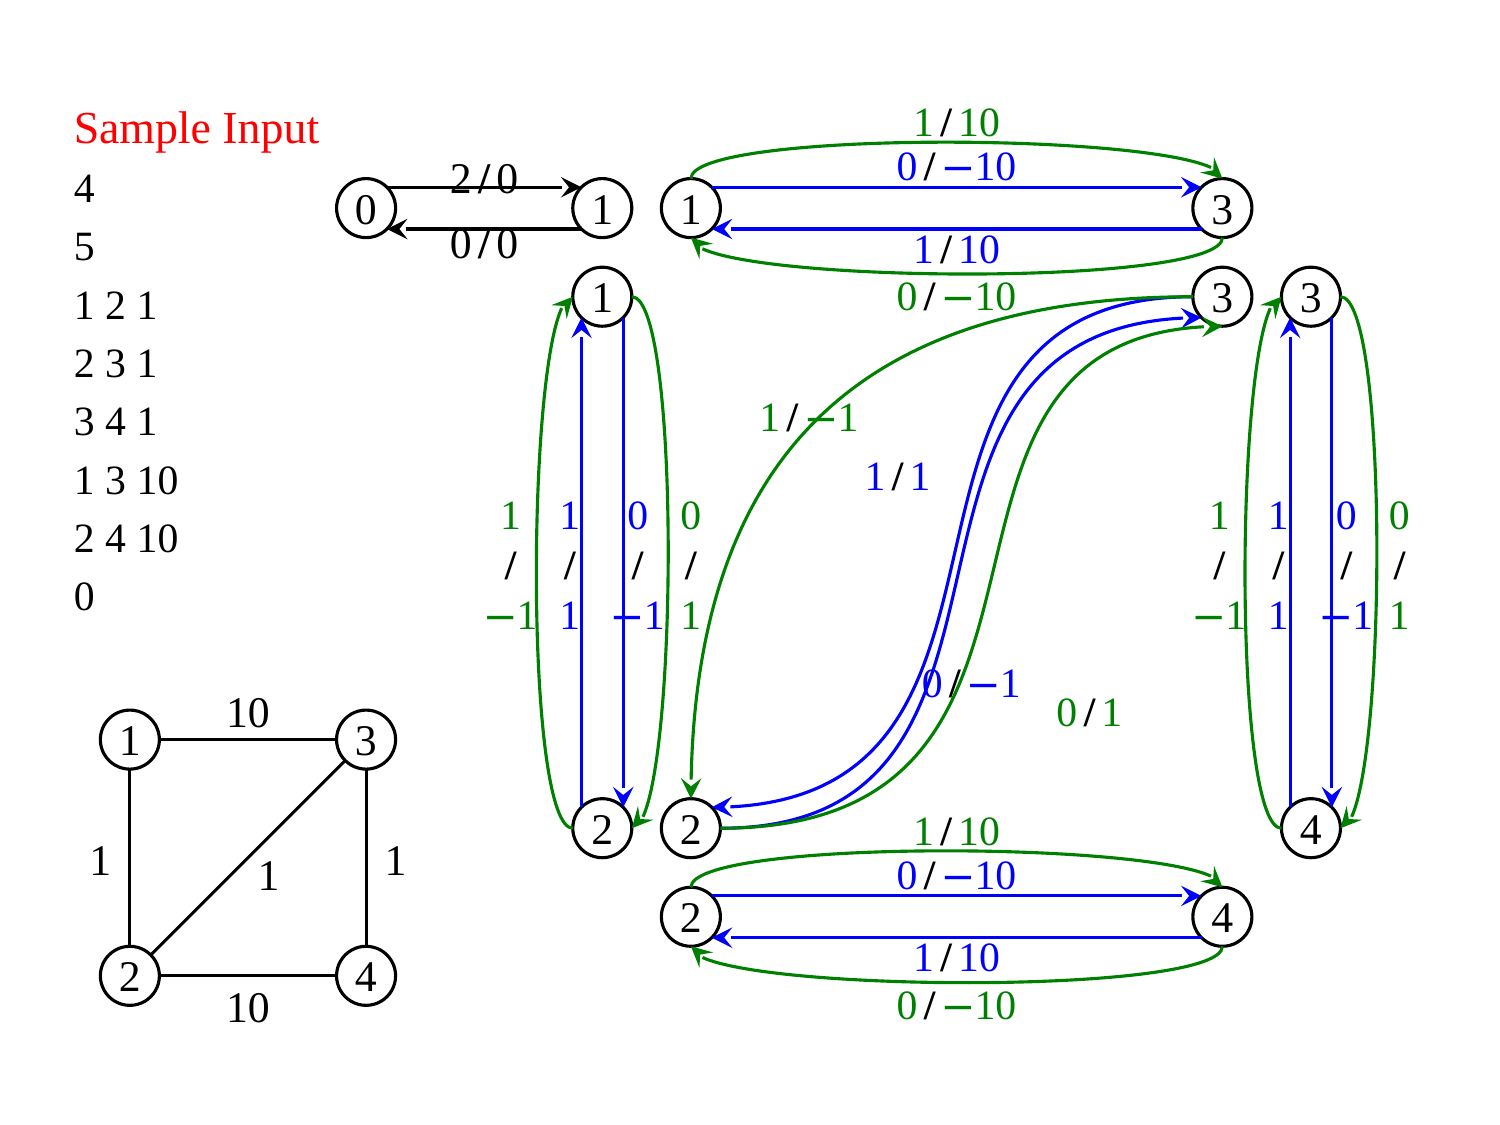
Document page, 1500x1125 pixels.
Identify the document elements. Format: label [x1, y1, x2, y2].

text_box [1192, 887, 1252, 947]
text_box [368, 828, 426, 888]
text_box [661, 887, 721, 947]
text_box [336, 0, 1500, 1125]
text_box [572, 178, 632, 238]
text_box [70, 680, 396, 1035]
text_box [336, 178, 396, 238]
text_box [661, 178, 721, 238]
list [70, 89, 337, 652]
text_box [425, 89, 544, 327]
text_box [1192, 178, 1252, 238]
